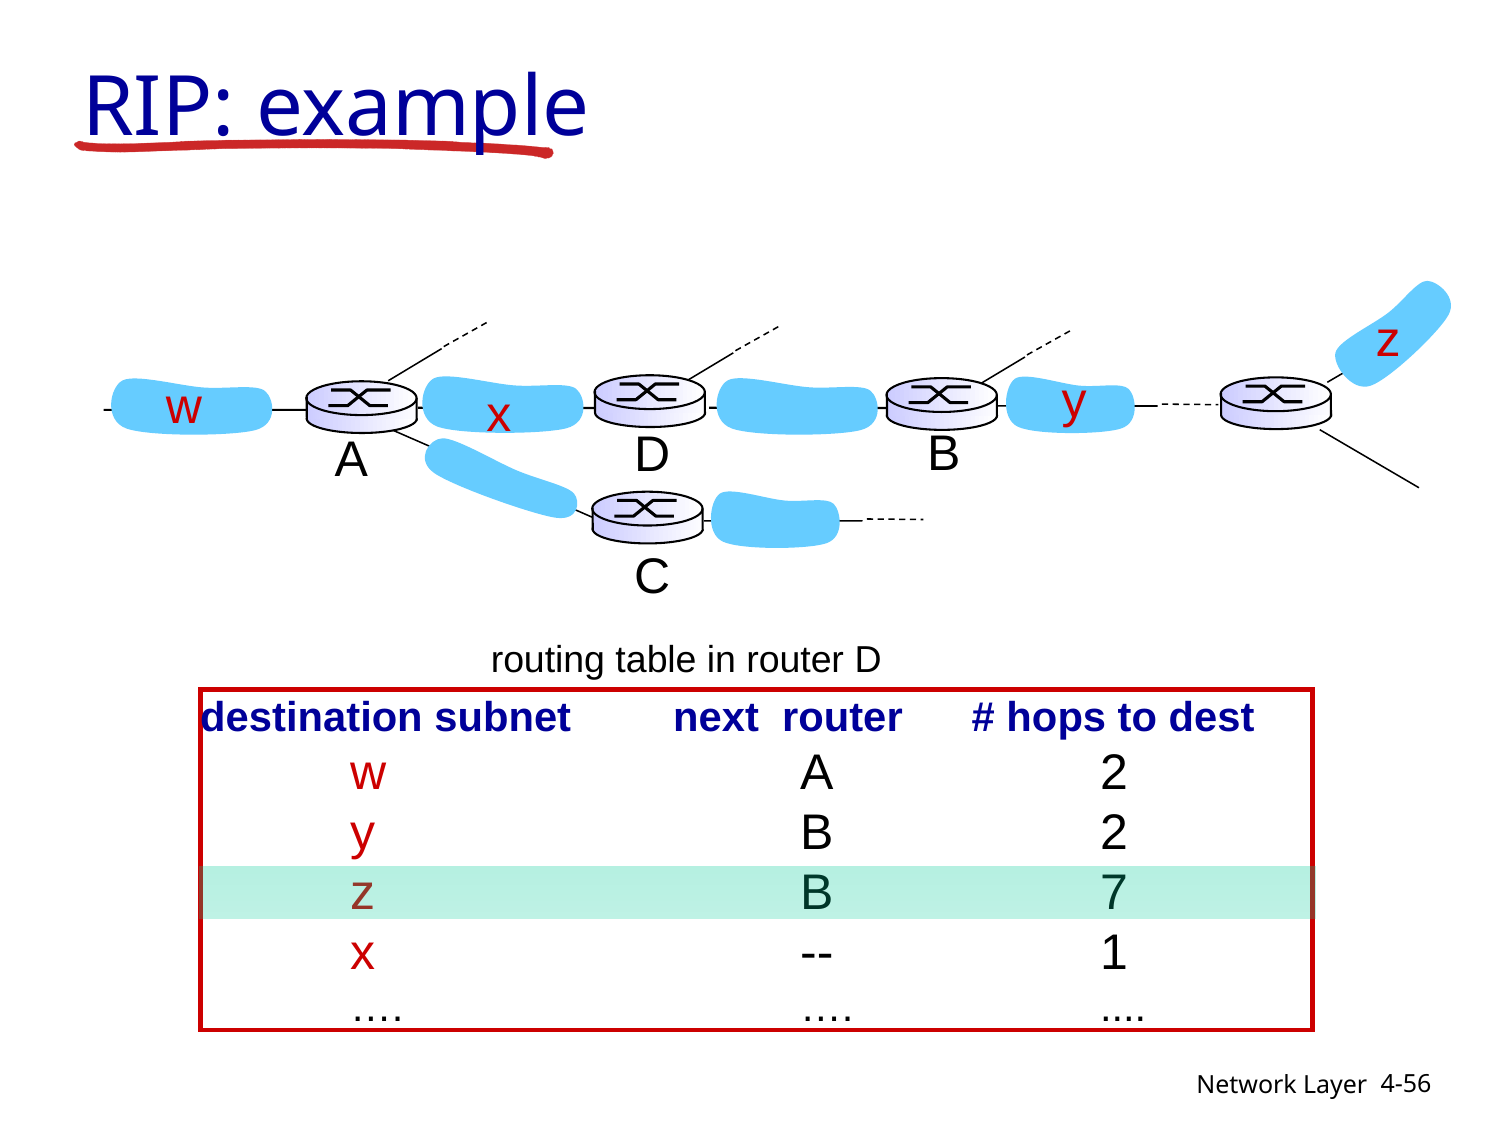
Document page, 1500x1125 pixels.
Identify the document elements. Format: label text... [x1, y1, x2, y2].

picture [70, 134, 559, 164]
text_box [710, 491, 840, 548]
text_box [388, 320, 490, 381]
text_box B [912, 439, 976, 489]
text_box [305, 380, 418, 434]
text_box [886, 377, 998, 431]
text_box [679, 324, 782, 386]
text_box [111, 378, 151, 433]
text_box [1006, 399, 1046, 433]
text_box y [1046, 360, 1102, 436]
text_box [1220, 377, 1332, 430]
text_box [527, 385, 584, 433]
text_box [594, 374, 706, 428]
text_box [199, 866, 1316, 919]
text_box [217, 387, 273, 435]
text_box z [1360, 298, 1416, 374]
text_box [1102, 385, 1135, 432]
text_box C [619, 551, 686, 611]
text_box [424, 438, 578, 519]
text_box D [619, 437, 686, 489]
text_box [591, 491, 704, 544]
text_box destination subnet next router # hops to dest w A 2 y B 2 z B 7 x -- 1 …. …. .... [200, 689, 1313, 866]
text_box [1404, 280, 1451, 352]
footer Network Layer [907, 1060, 1383, 1108]
text_box x [471, 373, 527, 449]
title RIP: example [66, 30, 714, 174]
text_box routing table in router D [476, 627, 897, 688]
slide_number 4-56 [1365, 1060, 1477, 1106]
text_box w [151, 366, 217, 442]
text_box destination subnet next router # hops to dest w A 2 y B 2 z B 7 x -- 1 …. …. .... [200, 919, 1313, 1030]
text_box [422, 388, 471, 432]
text_box [716, 384, 878, 435]
text_box [1335, 330, 1390, 387]
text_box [971, 329, 1073, 390]
text_box A [319, 443, 383, 495]
